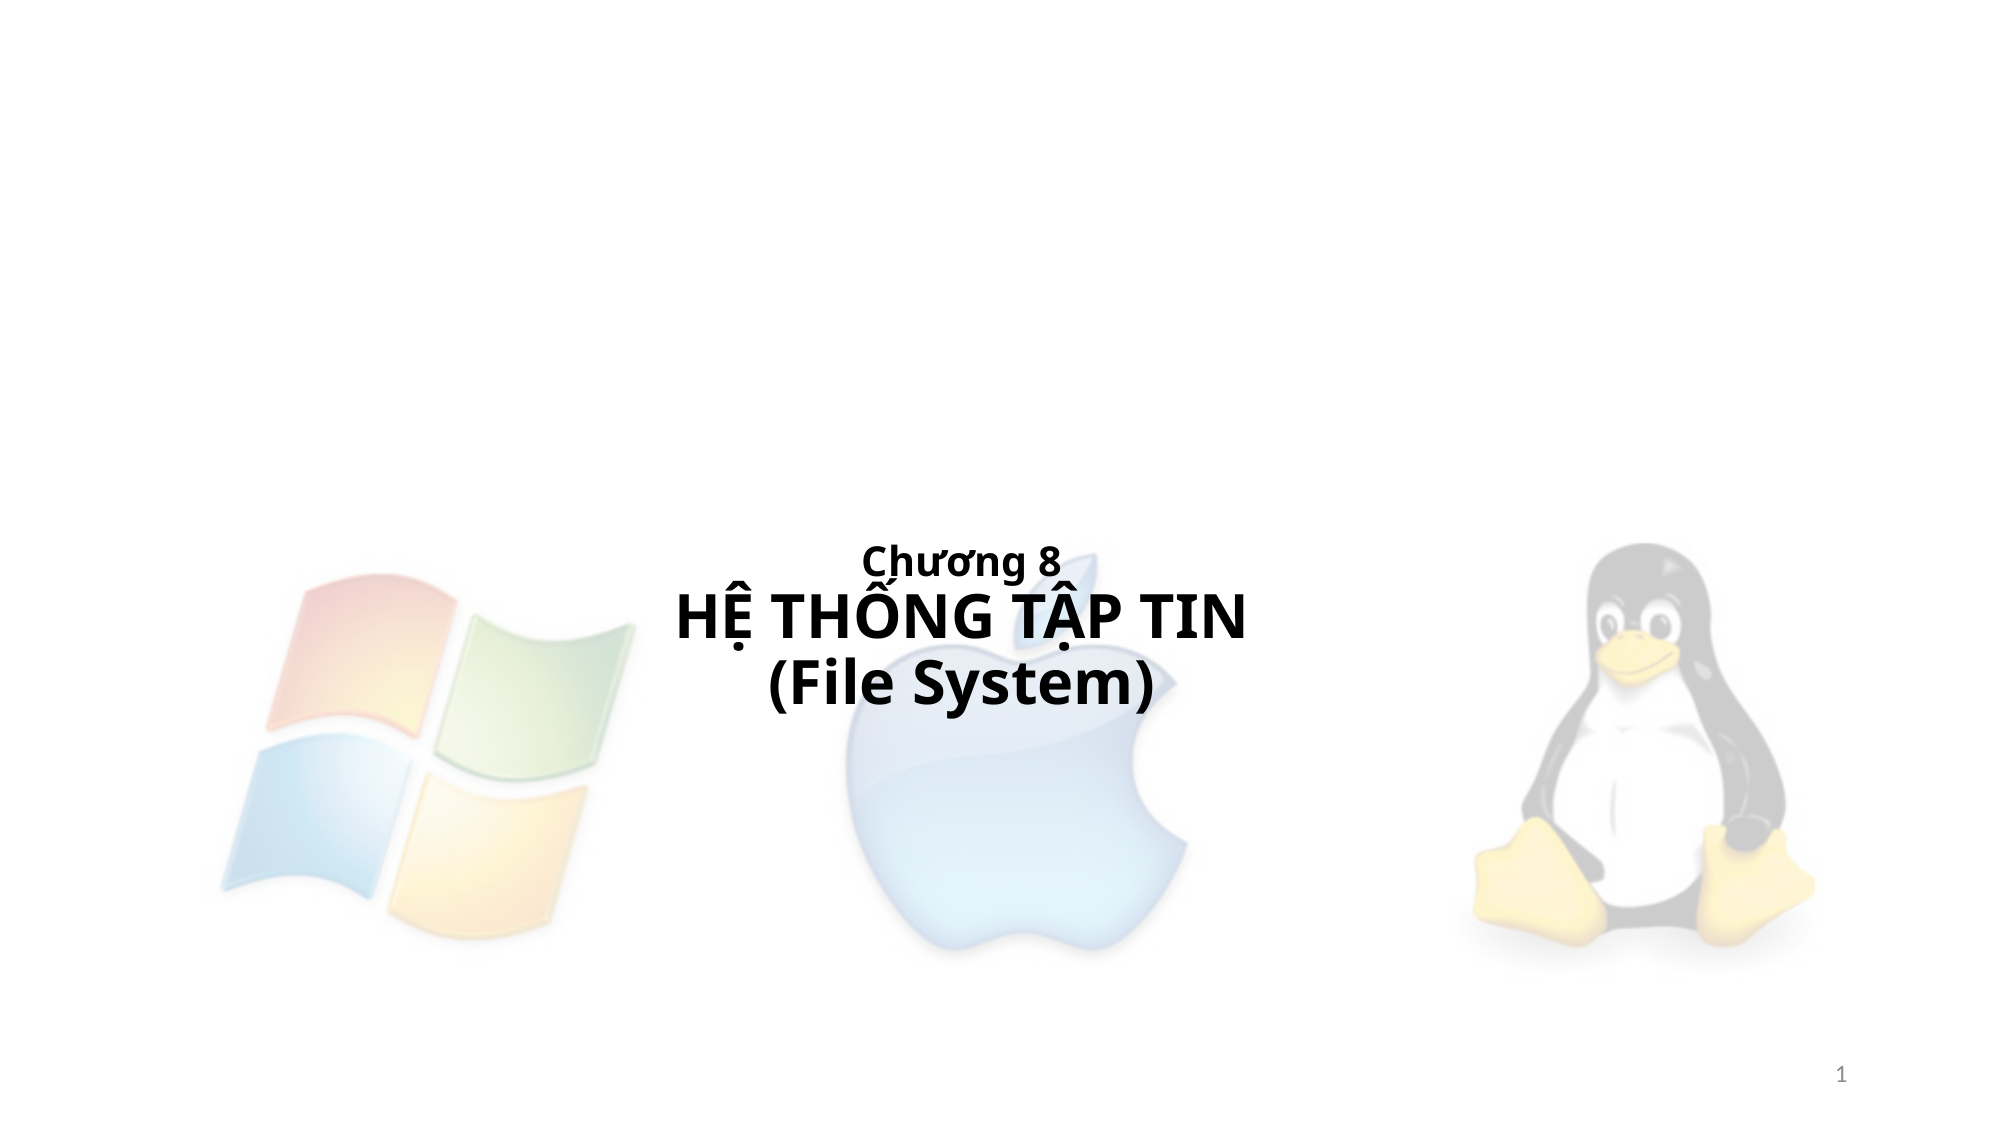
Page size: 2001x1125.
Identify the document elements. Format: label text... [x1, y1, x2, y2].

title Chương 8 HỆ THỐNG TẬP TIN (File System) [211, 439, 1712, 725]
slide_number 1 [1412, 1042, 1863, 1103]
subtitle [249, 590, 1750, 863]
